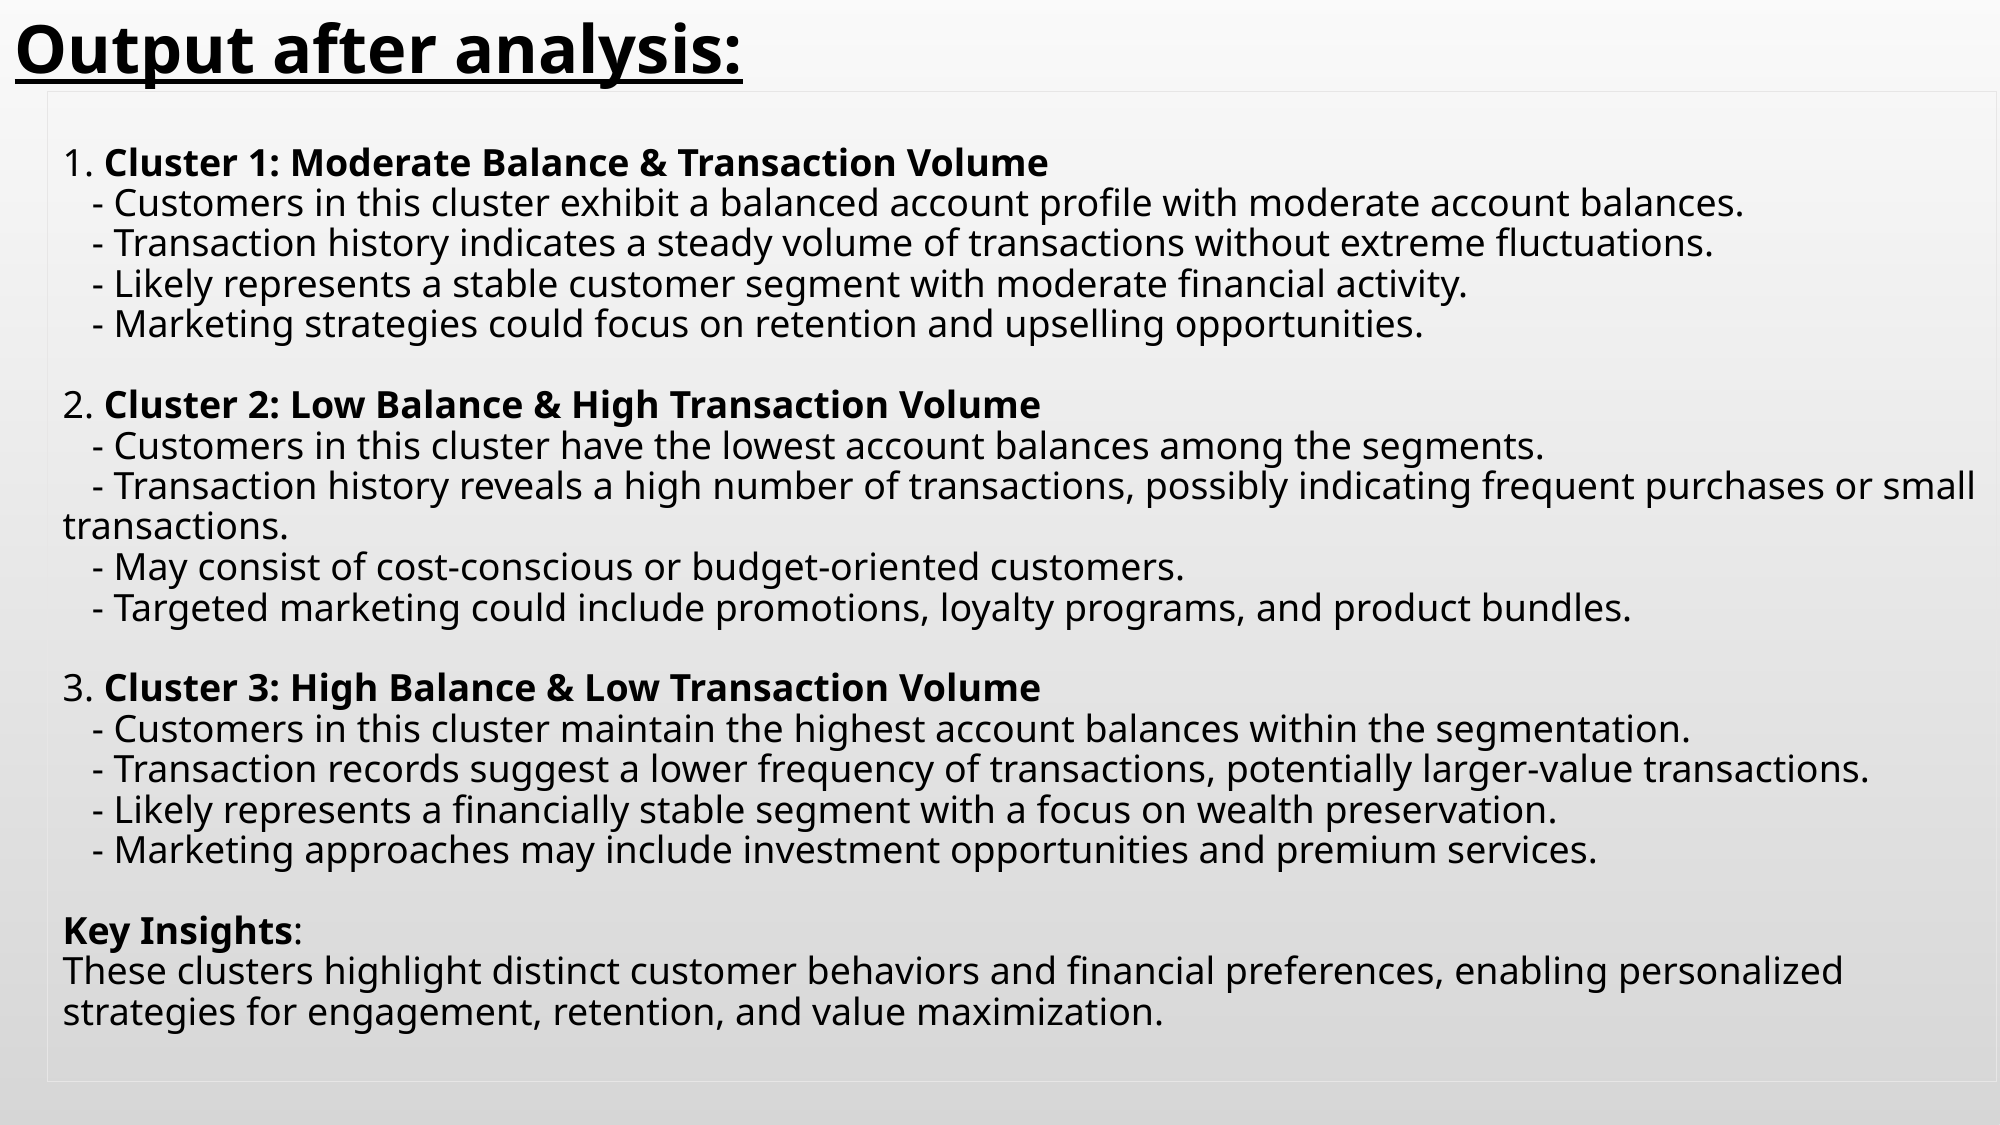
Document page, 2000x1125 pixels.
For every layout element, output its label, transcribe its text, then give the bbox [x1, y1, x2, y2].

text_box Output after analysis: [0, 0, 1000, 95]
text_box 1. Cluster 1: Moderate Balance & Transaction Volume - Customers in this cluster exhibit a balanced account profile with moderate account balances. - Transaction history indicates a steady volume of transactions without extreme fluctuations. - Likely represents a stable customer segment with moderate financial activity. - Marketing strategies could focus on retention and upselling opportunities. 2. Cluster 2: Low Balance & High Transaction Volume - Customers in this cluster have the lowest account balances among the segments. - Transaction history reveals a high number of transactions, possibly indicating frequent purchases or small transactions. - May consist of cost-conscious or budget-oriented customers. - Targeted marketing could include promotions, loyalty programs, and product bundles. 3. Cluster 3: High Balance & Low Transaction Volume - Customers in this cluster maintain the highest account balances within the segmentation. - Transaction records suggest a lower frequency of transactions, potentially larger-value transactions. - Likely represents a financially stable segment with a focus on wealth preservation. - Marketing approaches may include investment opportunities and premium services. Key Insights: These clusters highlight distinct customer behaviors and financial preferences, enabling personalized strategies for engagement, retention, and value maximization. [47, 91, 1997, 1082]
